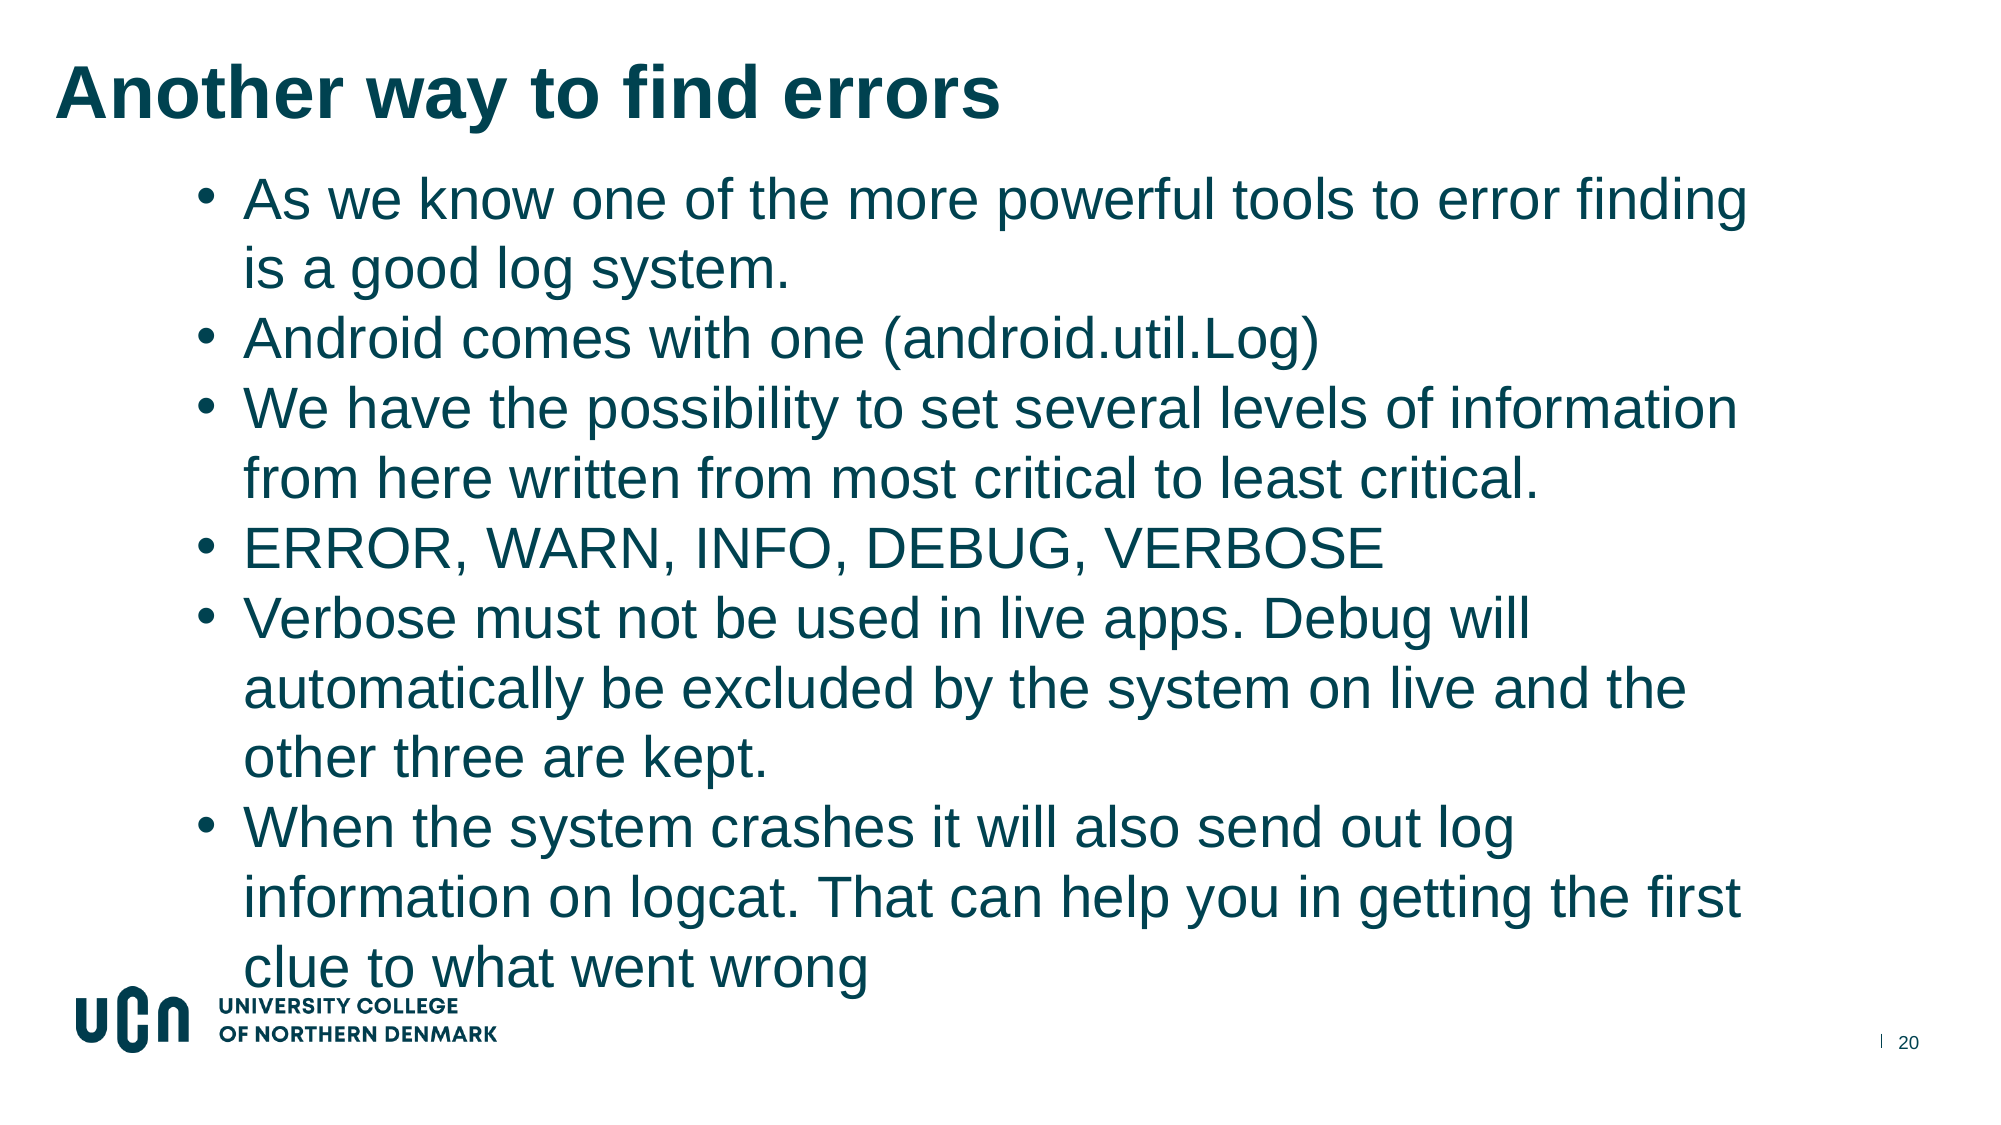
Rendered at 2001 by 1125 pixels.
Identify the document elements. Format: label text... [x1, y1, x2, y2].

picture [76, 986, 127, 1053]
title Another way to find errors [54, 54, 1897, 132]
picture [128, 986, 497, 1053]
list As we know one of the more powerful tools to error finding is a good log system. Android comes with one (android.util.Log) We have the possibility to set several levels of information from here written from most critical to least critical. ERROR, WARN, INFO, DEBUG, VERBOSE Verbose must not be used in live apps. Debug will automatically be excluded by the system on live and the other three are kept. When the system crashes it will also send out log information on logcat. That can help you in getting the first clue to what went wrong [196, 160, 1792, 1035]
slide_number 20 [1874, 1021, 1920, 1063]
